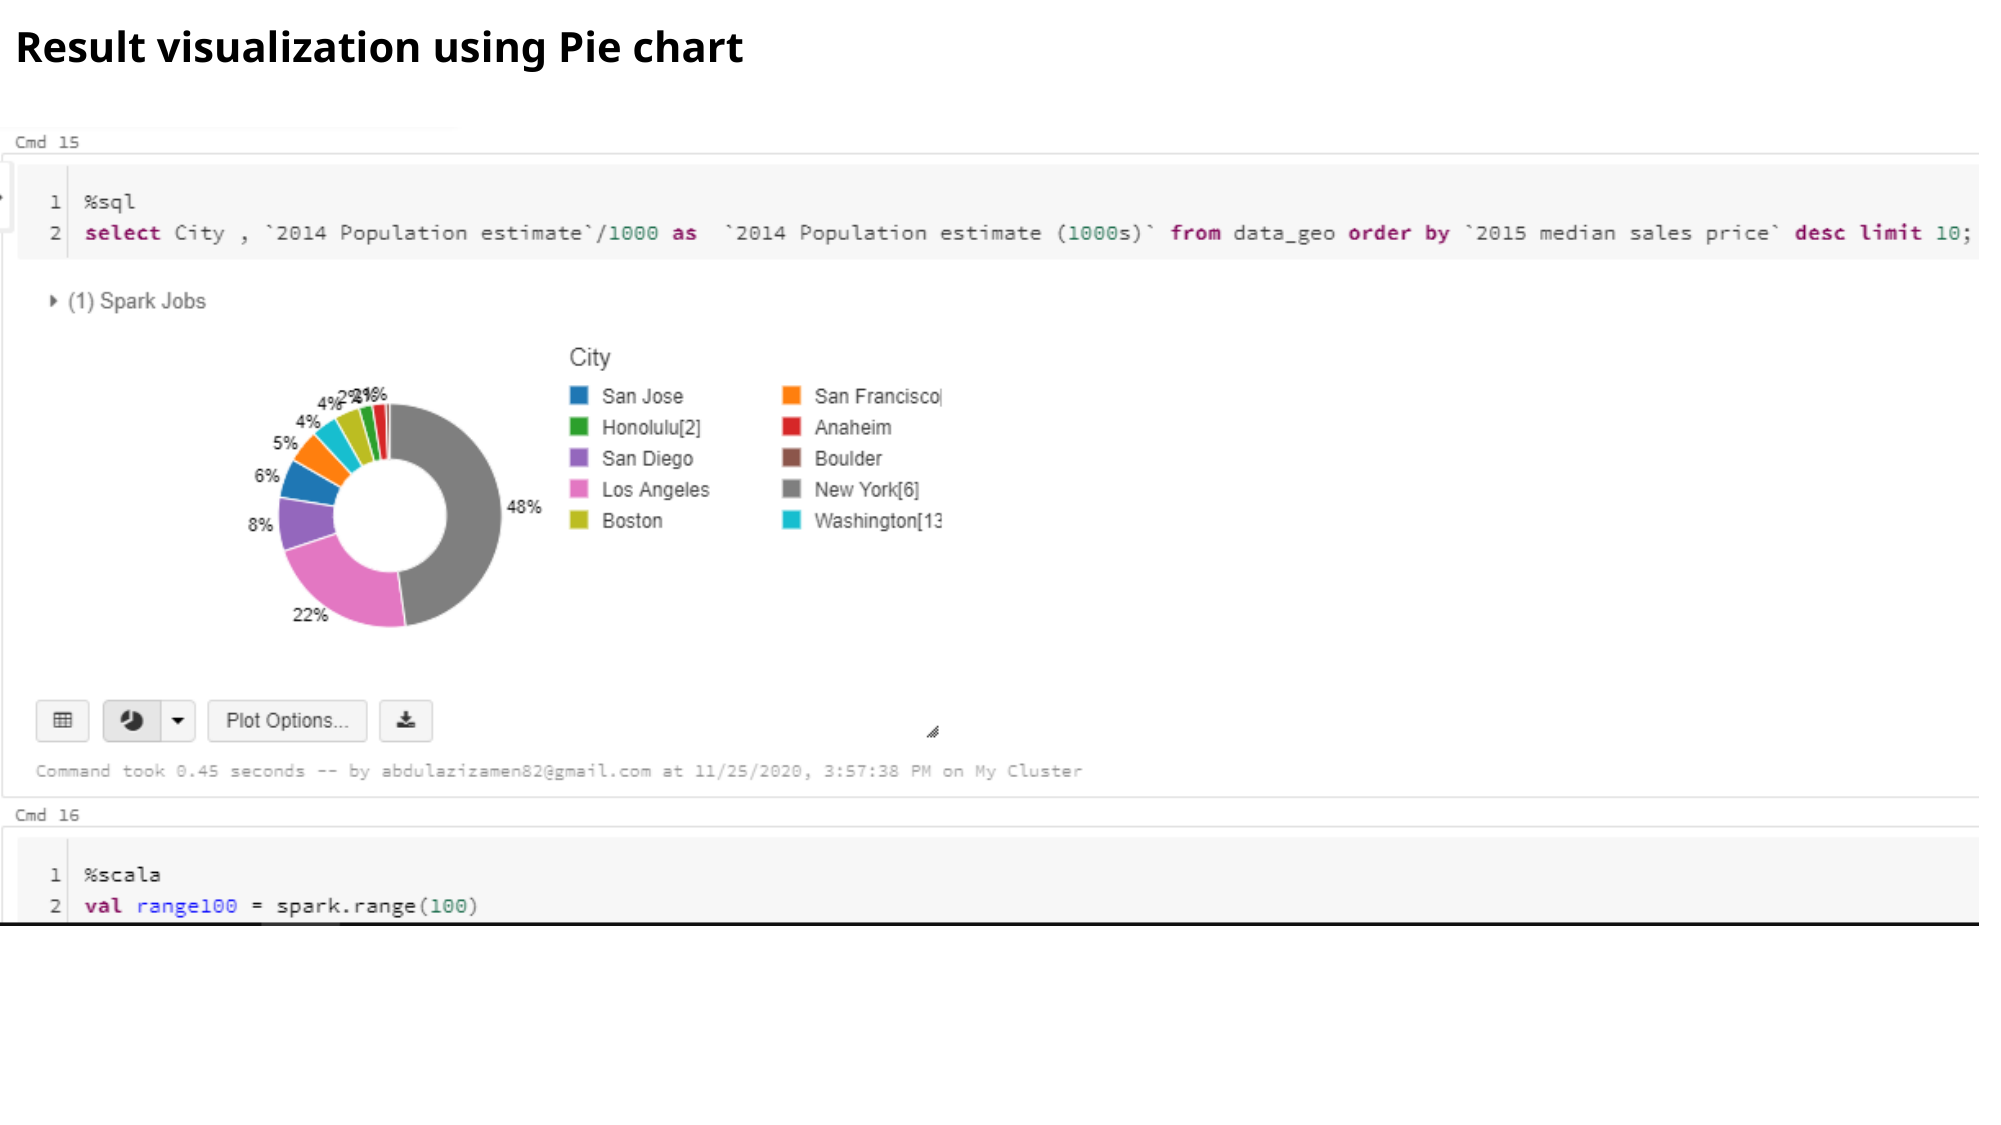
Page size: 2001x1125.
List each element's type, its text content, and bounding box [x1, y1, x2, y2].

title Result visualization using Pie chart [0, 0, 1725, 98]
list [0, 127, 1979, 926]
